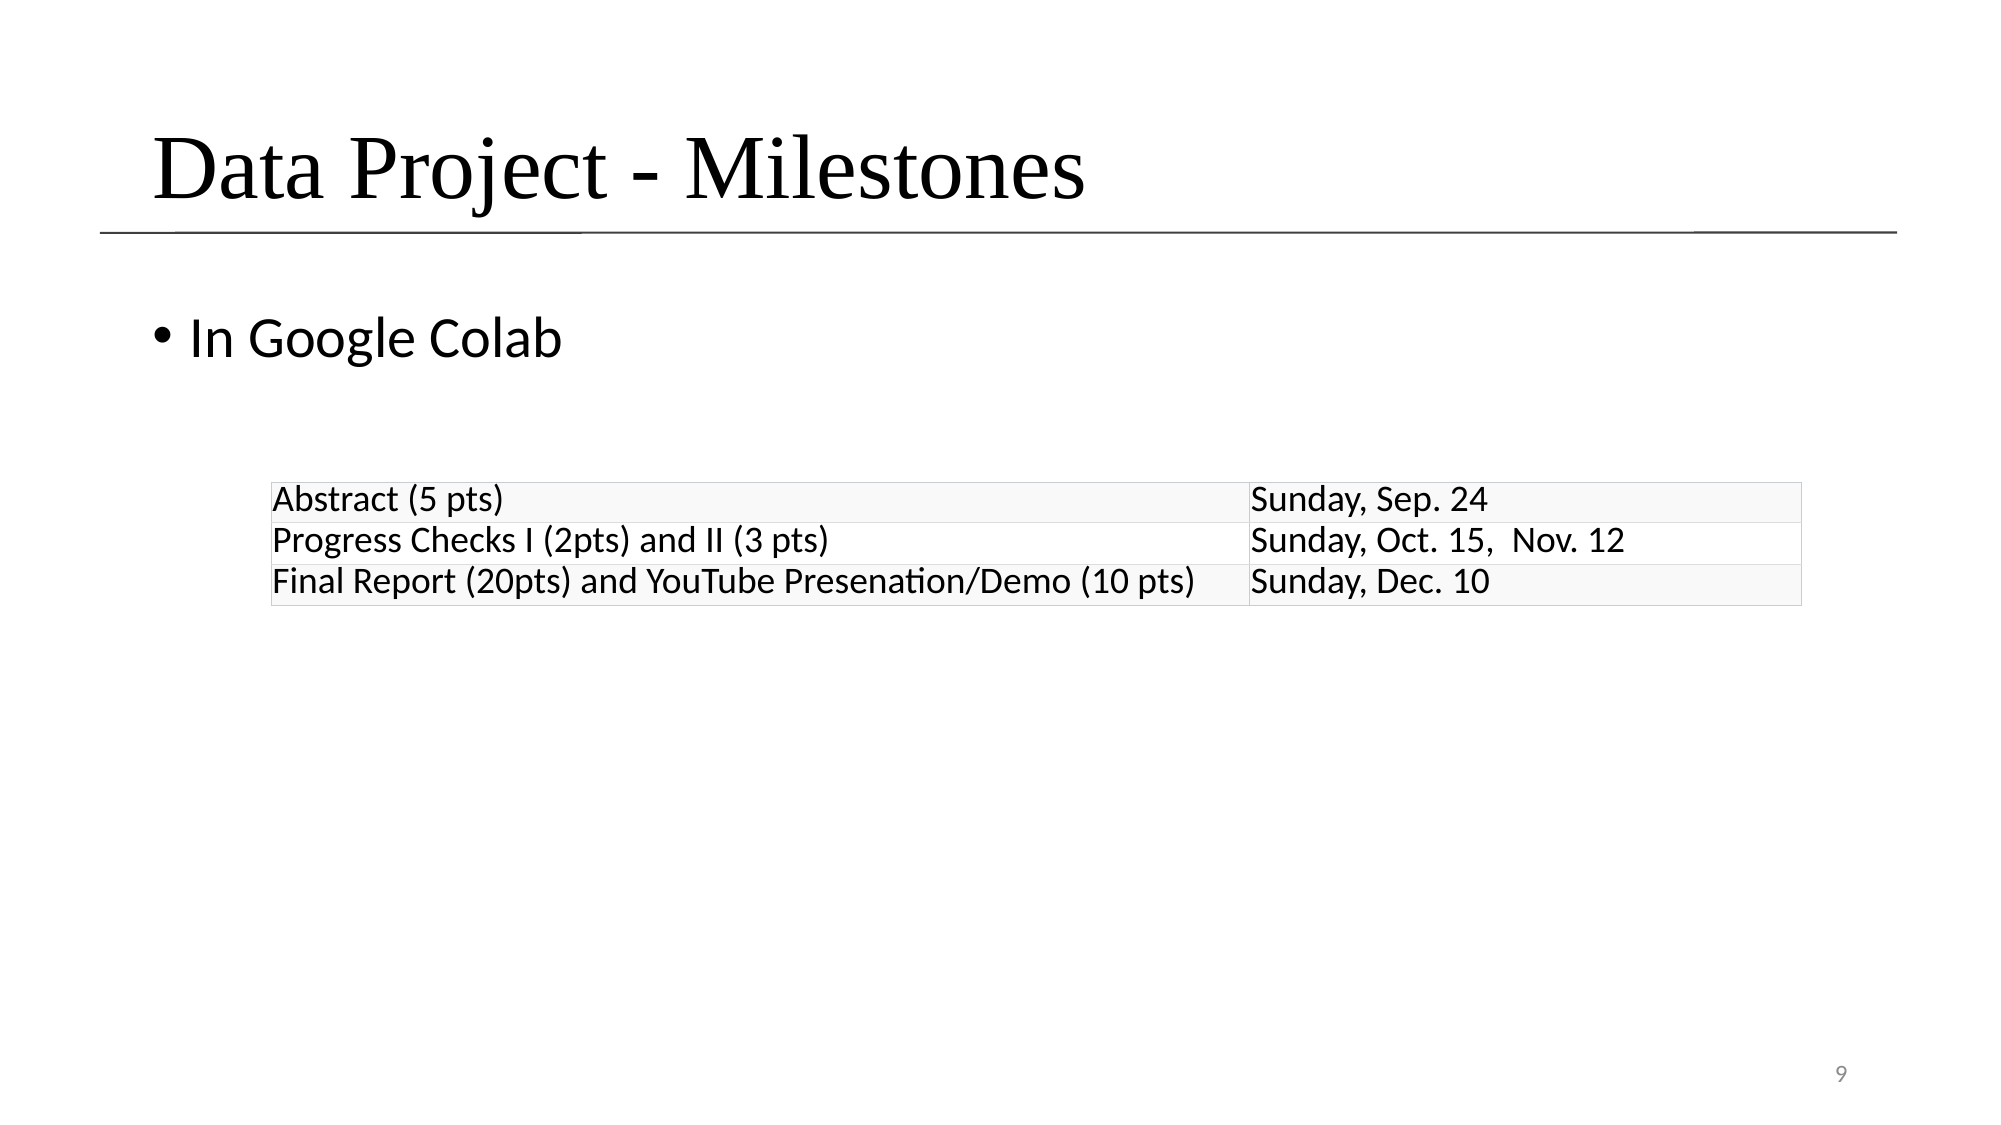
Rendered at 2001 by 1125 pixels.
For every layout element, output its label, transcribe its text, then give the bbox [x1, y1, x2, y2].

list In Google Colab [137, 299, 1863, 1014]
table_cell Sunday, Dec. 10 [1250, 565, 1801, 605]
table_cell Sunday, Oct. 15, Nov. 12 [1250, 523, 1801, 564]
table_header Sunday, Sep. 24 [1250, 483, 1801, 522]
title Data Project - Milestones [137, 59, 1863, 278]
table_cell Final Report (20pts) and YouTube Presenation/Demo (10 pts) [272, 565, 1249, 605]
table_cell Progress Checks I (2pts) and II (3 pts) [272, 523, 1249, 564]
slide_number 9 [1412, 1042, 1863, 1103]
table_header Abstract (5 pts) [272, 483, 1249, 522]
